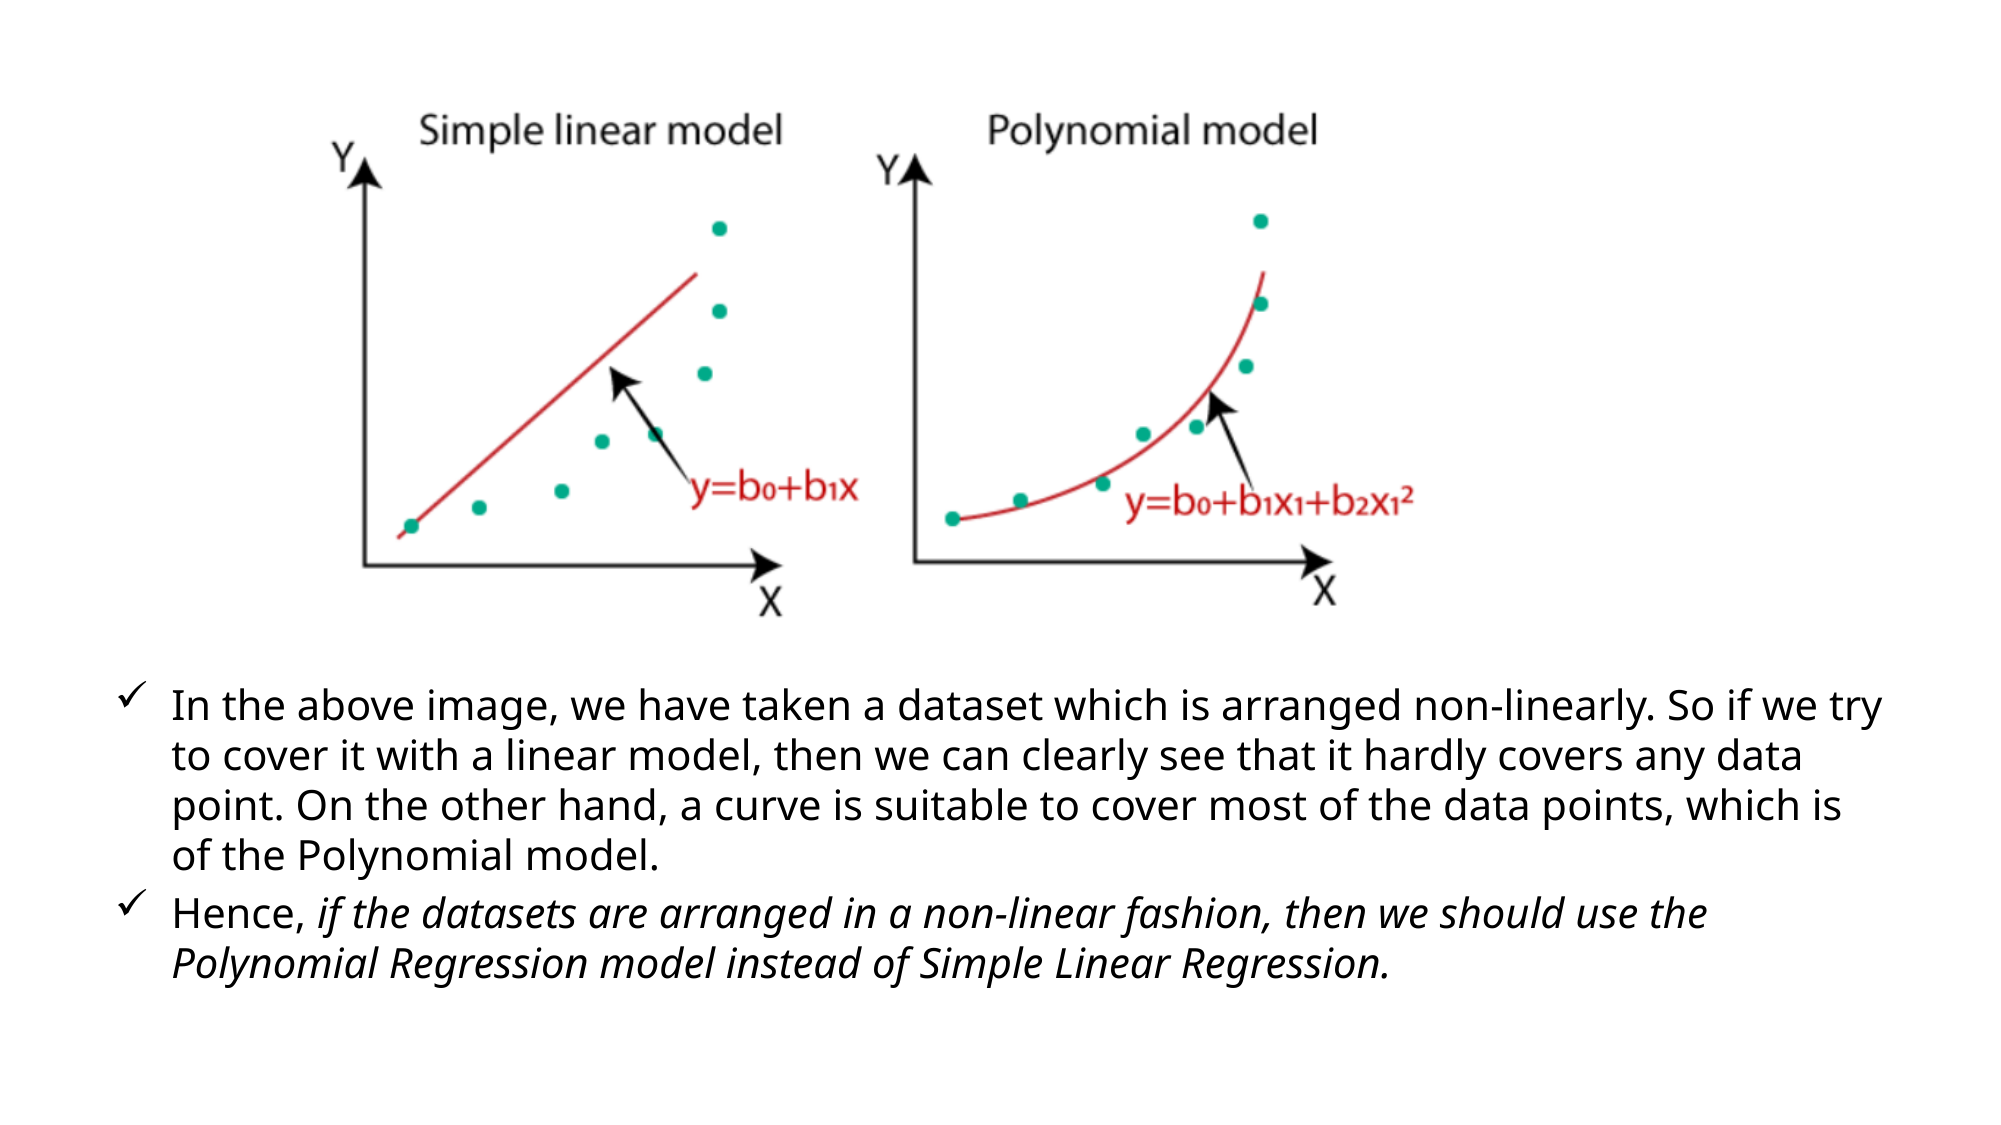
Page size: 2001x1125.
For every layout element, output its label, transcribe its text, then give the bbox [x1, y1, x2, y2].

list In the above image, we have taken a dataset which is arranged non-linearly. So if we try to cover it with a linear model, then we can clearly see that it hardly covers any data point. On the other hand, a curve is suitable to cover most of the data points, which is of the Polynomial model. Hence, if the datasets are arranged in a non-linear fashion, then we should use the Polynomial Regression model instead of Simple Linear Regression. [99, 262, 1900, 1005]
picture [324, 74, 1457, 641]
